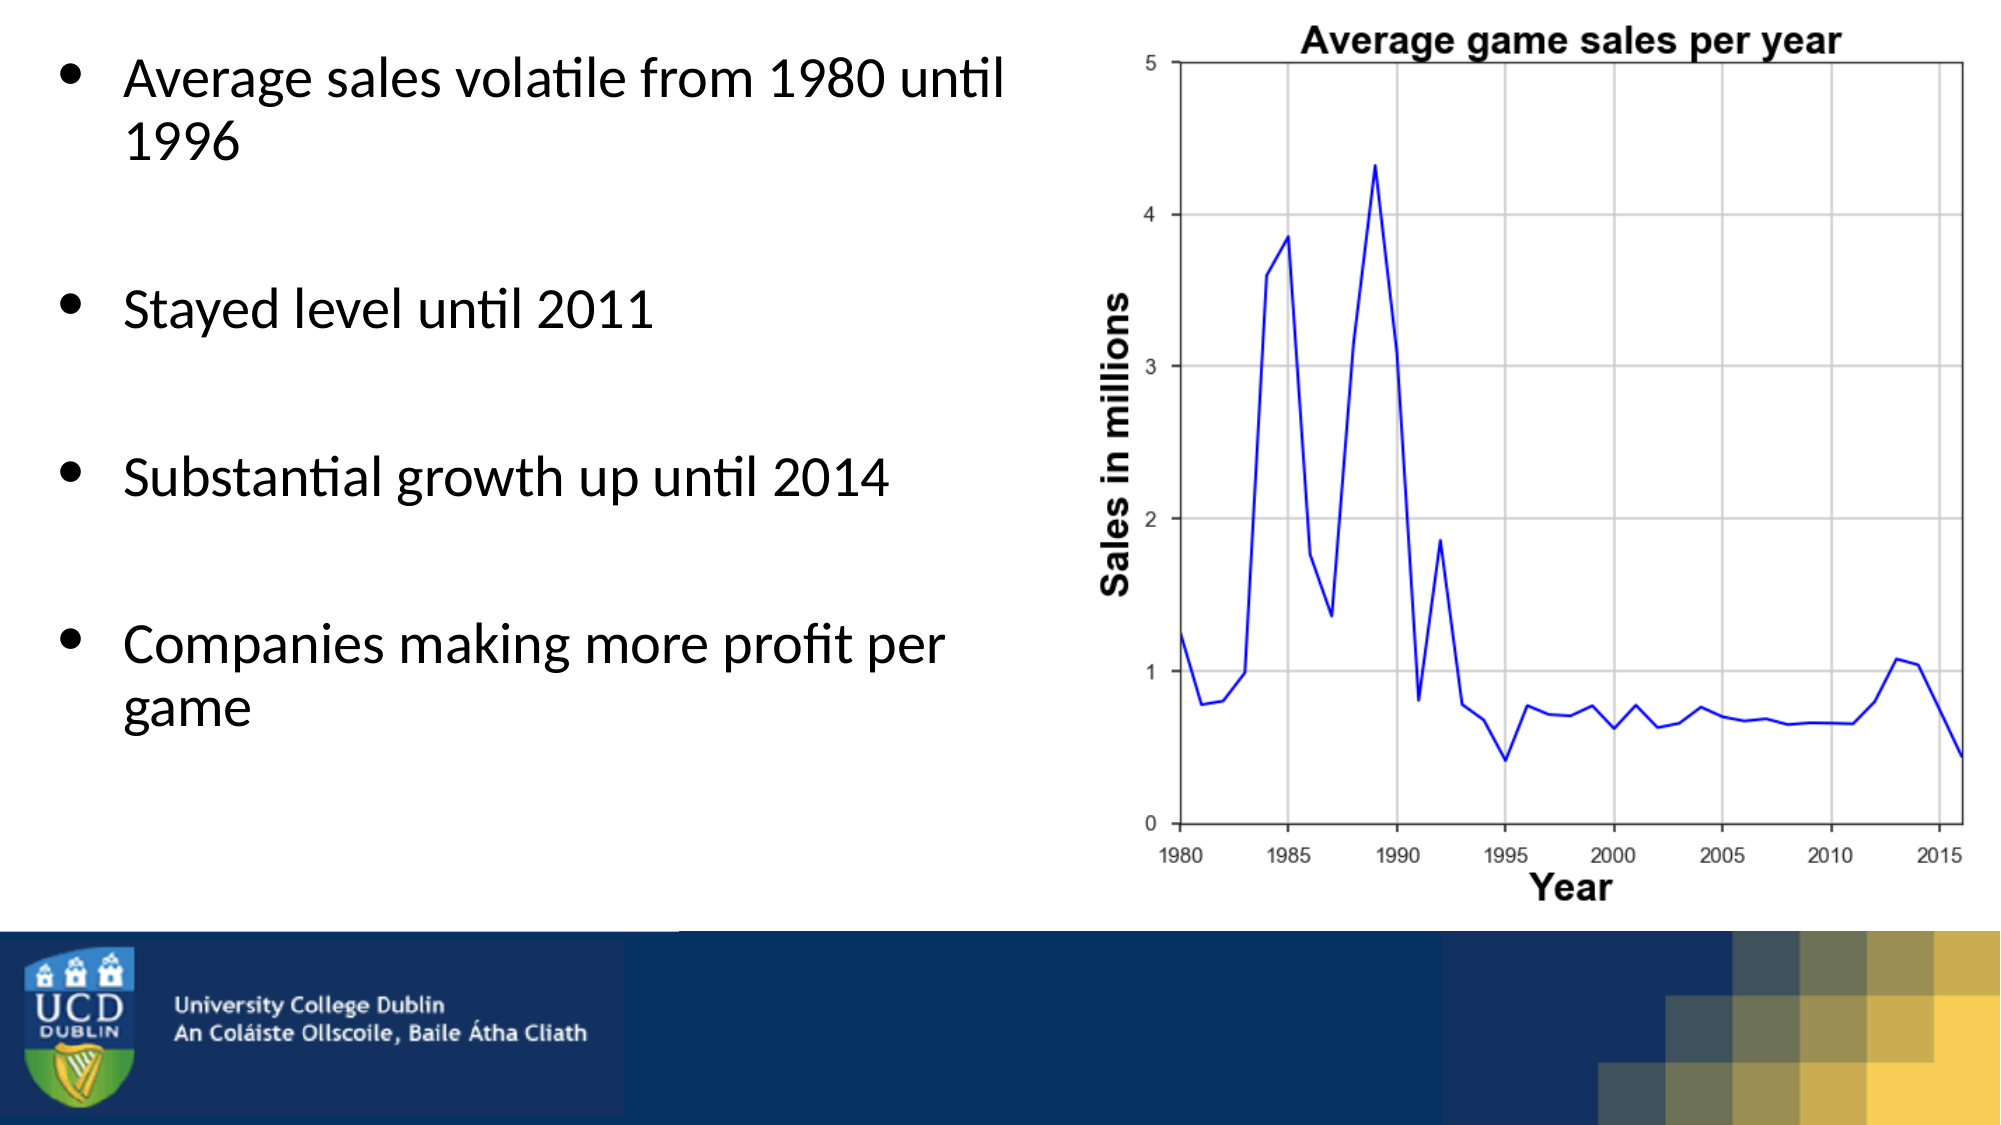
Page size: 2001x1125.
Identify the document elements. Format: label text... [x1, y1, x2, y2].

picture [1092, 15, 1979, 920]
text_box Average sales volatile from 1980 until 1996 Stayed level until 2011 Substantial growth up until 2014 Companies making more profit per game [33, 32, 1050, 911]
picture [0, 940, 623, 1116]
picture [1442, 931, 2000, 1125]
